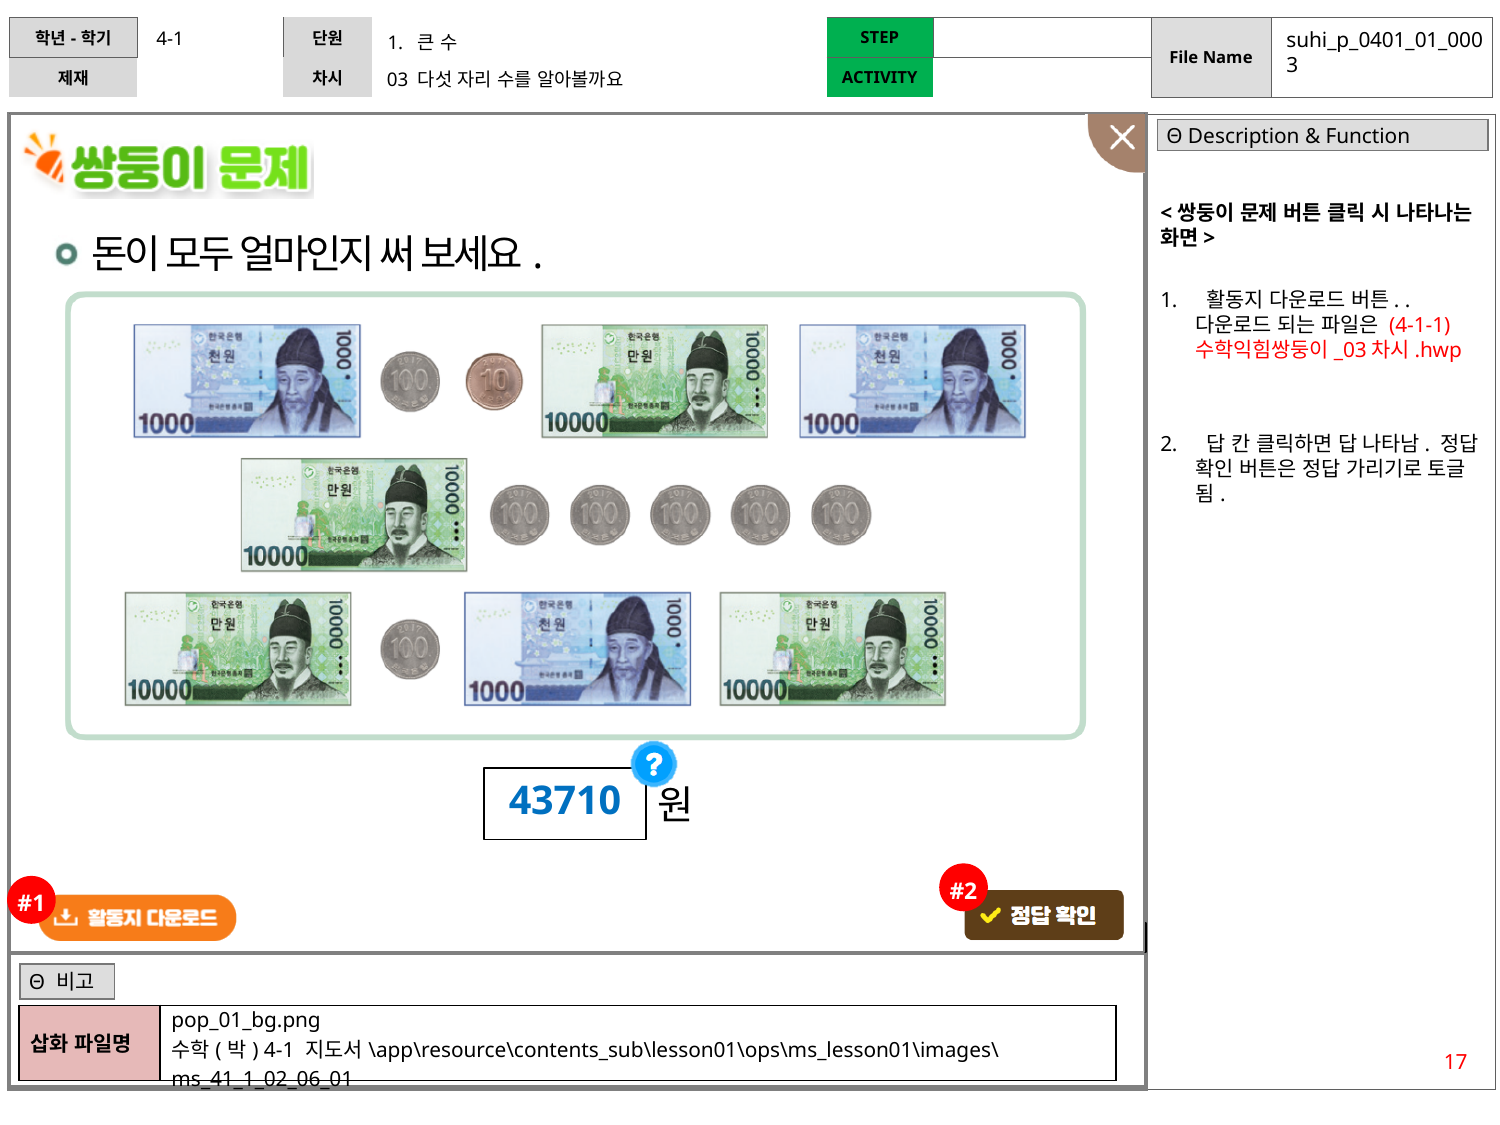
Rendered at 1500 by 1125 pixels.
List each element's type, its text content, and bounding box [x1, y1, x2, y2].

text_box 1. 큰 수 [372, 23, 828, 48]
picture [1084, 113, 1145, 173]
text_box #2 [937, 861, 990, 913]
text_box [8, 111, 1146, 954]
text_box 돈이 모두 얼마인지 써 보세요. [76, 221, 1079, 279]
picture [17, 126, 314, 199]
picture [37, 893, 237, 941]
picture [963, 887, 1126, 941]
table_header 삽화 파일명 [20, 1006, 159, 1080]
text_box <쌍둥이 문제 버튼 클릭 시 나타나는 화면> 활동지 다운로드 버튼. . 다운로드 되는 파일은 (4-1-1)수학익힘쌍둥이_03차시.hwp 답 칸 클릭하면 답 나타남. 정답 확인 버튼은 정답 가리기로 토글 됨. [1145, 160, 1500, 545]
text_box 03 다섯 자리 수를 알아볼까요 [372, 60, 821, 96]
table_header Θ Description & Function [1158, 120, 1487, 150]
picture [55, 280, 1097, 794]
text_box 4-1 [141, 18, 284, 55]
text_box #1 [4, 873, 57, 926]
picture [52, 235, 83, 271]
table_header pop_01_bg.png 수학(박) 4-1 지도서\app\resource\contents_sub\lesson01\ops\ms_lesson01\images\ms_41_1_02_06_01 [161, 1006, 1115, 1080]
text_box 원 [646, 772, 696, 835]
text_box suhi_p_0401_01_0003 [1271, 18, 1500, 84]
text_box 43710 [484, 767, 646, 840]
